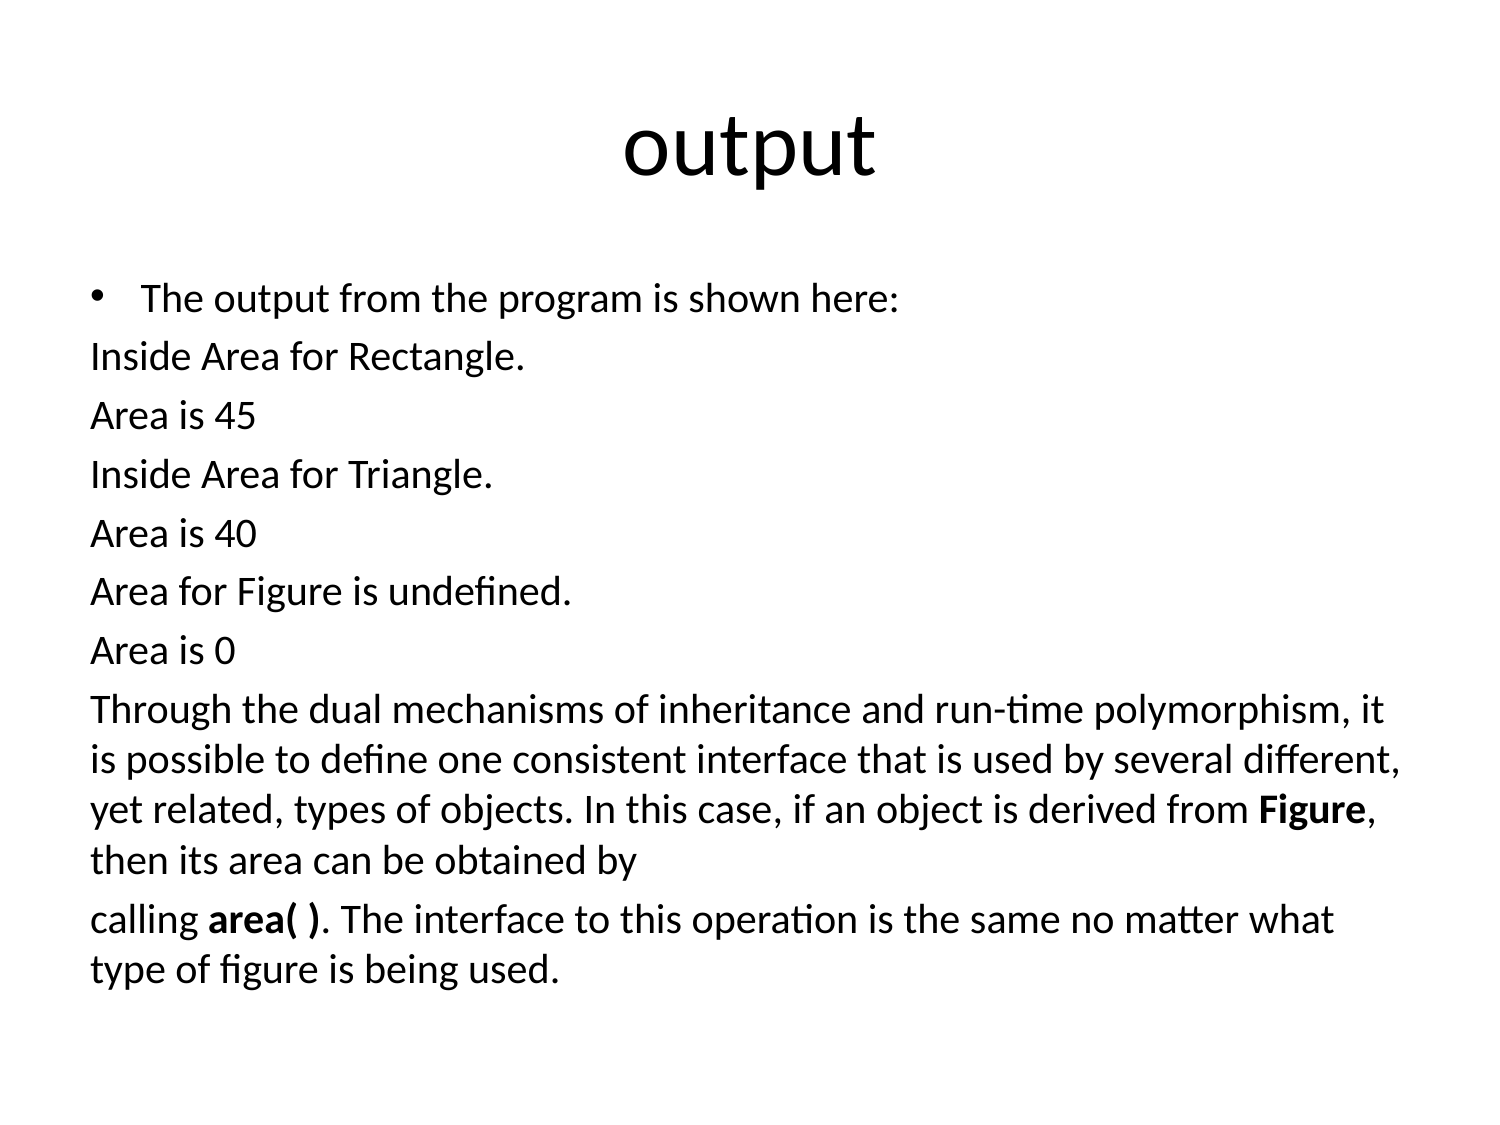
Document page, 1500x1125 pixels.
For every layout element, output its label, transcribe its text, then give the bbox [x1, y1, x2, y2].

title output [75, 45, 1425, 233]
list The output from the program is shown here: Inside Area for Rectangle. Area is 45 Inside Area for Triangle. Area is 40 Area for Figure is undefined. Area is 0 Through the dual mechanisms of inheritance and run-time polymorphism, it is possible to define one consistent interface that is used by several different, yet related, types of objects. In this case, if an object is derived from Figure, then its area can be obtained by calling area( ). The interface to this operation is the same no matter what type of figure is being used. [75, 262, 1425, 1005]
